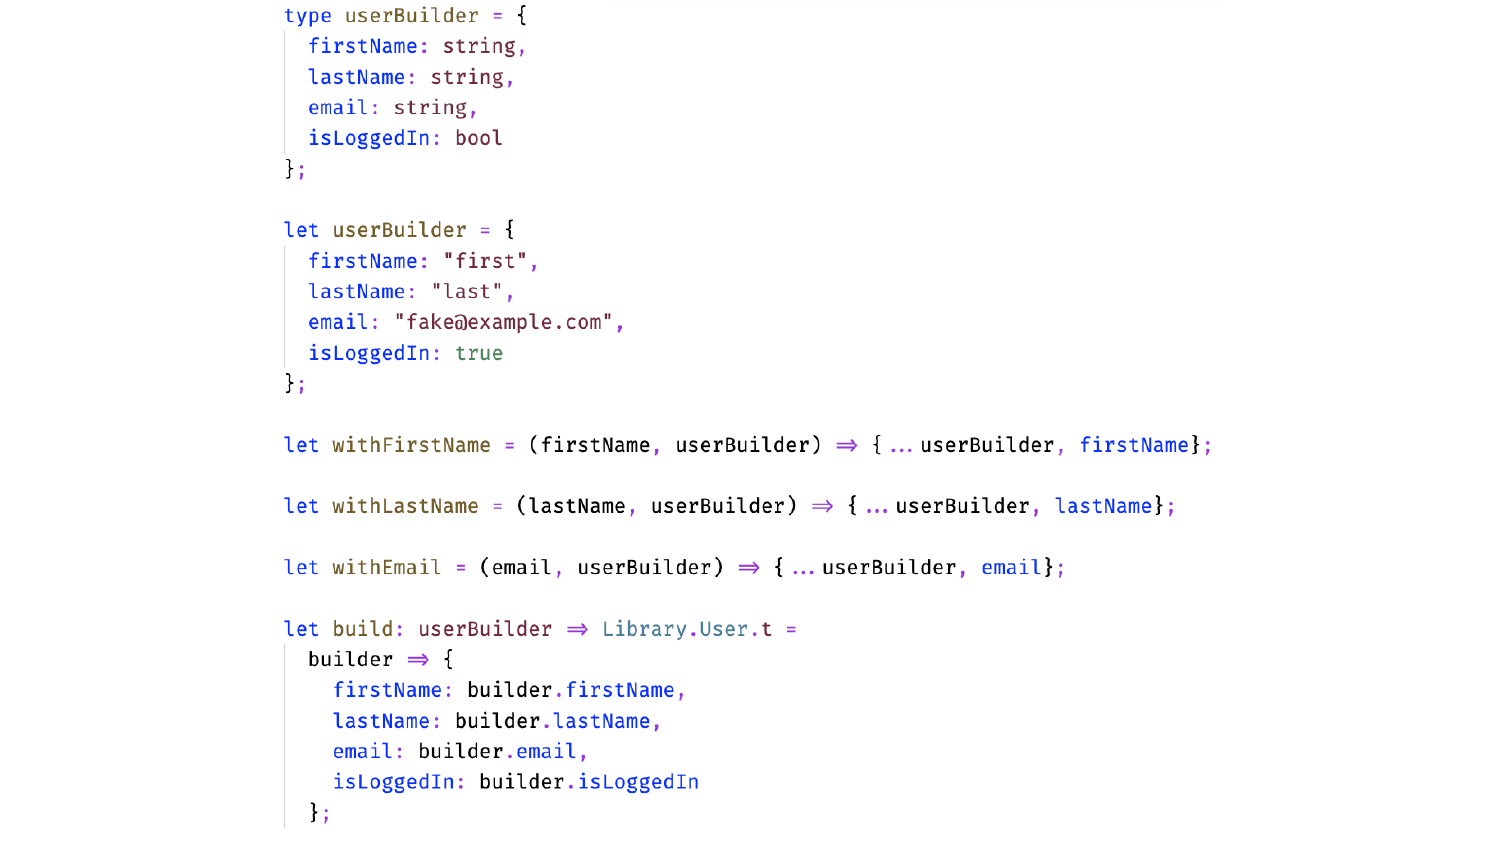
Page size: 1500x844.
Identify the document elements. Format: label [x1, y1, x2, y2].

picture [270, 0, 1230, 844]
